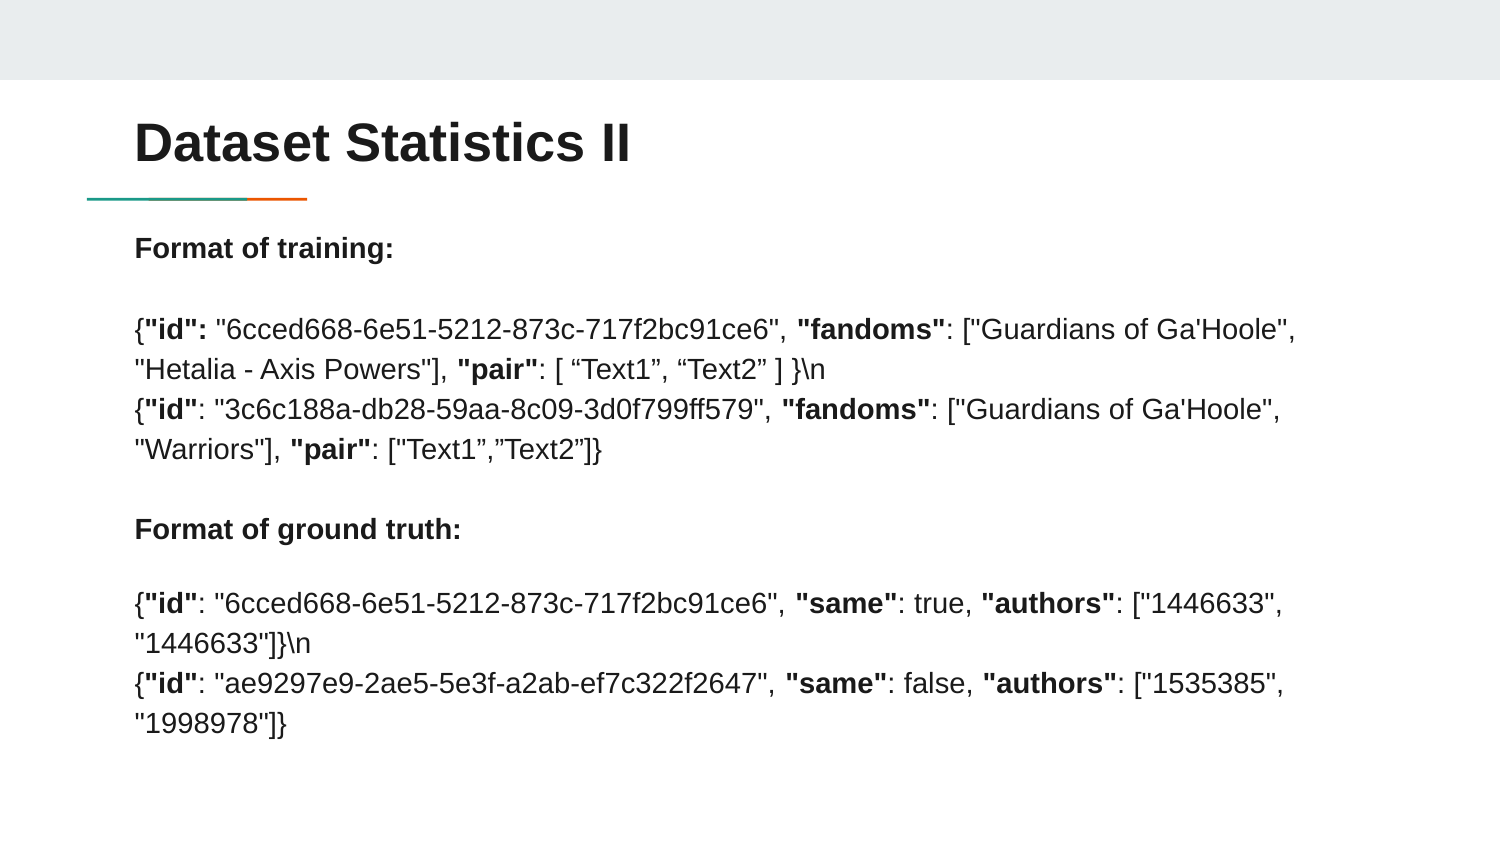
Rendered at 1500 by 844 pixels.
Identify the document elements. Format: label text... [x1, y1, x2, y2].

list Format of training: {"id": "6cced668-6e51-5212-873c-717f2bc91ce6", "fandoms": ["Guardians of Ga'Hoole", "Hetalia - Axis Powers"], "pair": [ “Text1”, “Text2” ] }\n {"id": "3c6c188a-db28-59aa-8c09-3d0f799ff579", "fandoms": ["Guardians of Ga'Hoole", "Warriors"], "pair": ["Text1”,”Text2”]} Format of ground truth: {"id": "6cced668-6e51-5212-873c-717f2bc91ce6", "same": true, "authors": ["1446633", "1446633"]}\n {"id": "ae9297e9-2ae5-5e3f-a2ab-ef7c322f2647", "same": false, "authors": ["1535385", "1998978"]} [119, 209, 1381, 712]
title Dataset Statistics II [119, 92, 1381, 198]
